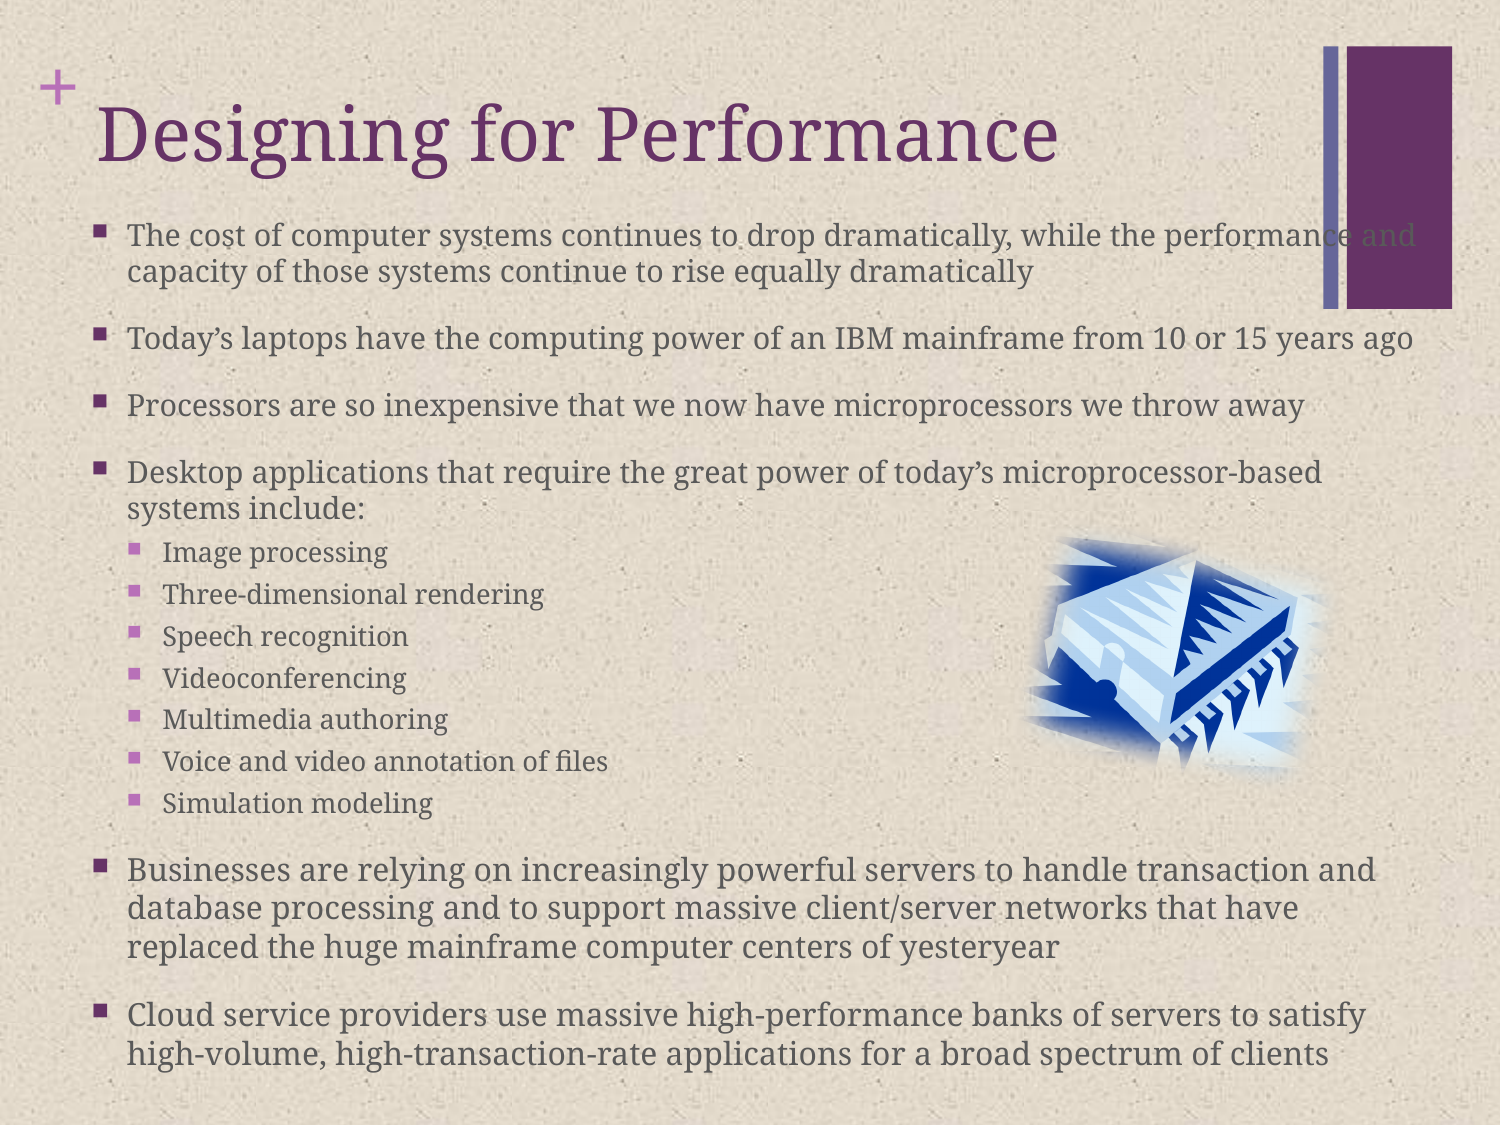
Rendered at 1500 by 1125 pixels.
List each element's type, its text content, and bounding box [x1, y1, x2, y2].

title Designing for Performance [81, 79, 1322, 197]
list The cost of computer systems continues to drop dramatically, while the performance and capacity of those systems continue to rise equally dramatically Today’s laptops have the computing power of an IBM mainframe from 10 or 15 years ago Processors are so inexpensive that we now have microprocessors we throw away Desktop applications that require the great power of today’s microprocessor-based systems include: Image processing Three-dimensional rendering Speech recognition Videoconferencing Multimedia authoring Voice and video annotation of files Simulation modeling Businesses are relying on increasingly powerful servers to handle transaction and database processing and to support massive client/server networks that have replaced the huge mainframe computer centers of yesteryear Cloud service providers use massive high-performance banks of servers to satisfy high-volume, high-transaction-rate applications for a broad spectrum of clients [76, 208, 1447, 1106]
picture [0, 0, 1500, 1125]
